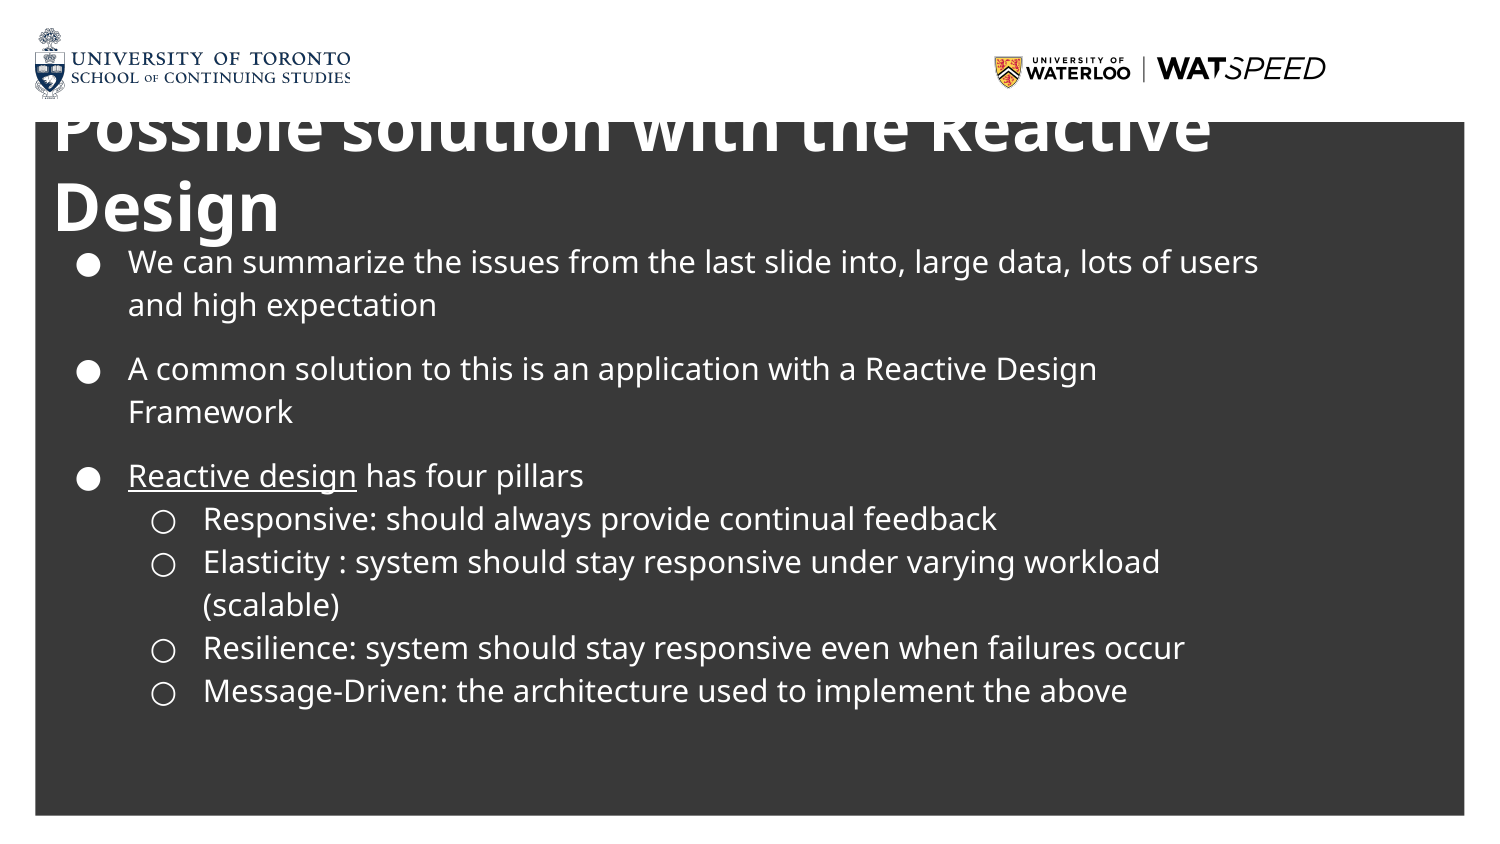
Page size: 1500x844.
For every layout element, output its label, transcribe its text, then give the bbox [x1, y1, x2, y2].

picture [975, 31, 1347, 108]
picture [35, 28, 350, 99]
list We can summarize the issues from the last slide into, large data, lots of users and high expectation A common solution to this is an application with a Reactive Design Framework Reactive design has four pillars Responsive: should always provide continual feedback Elasticity : system should stay responsive under varying workload (scalable) Resilience: system should stay responsive even when failures occur Message-Driven: the architecture used to implement the above [37, 229, 1280, 816]
title Possible solution with the Reactive Design [37, 122, 1463, 208]
